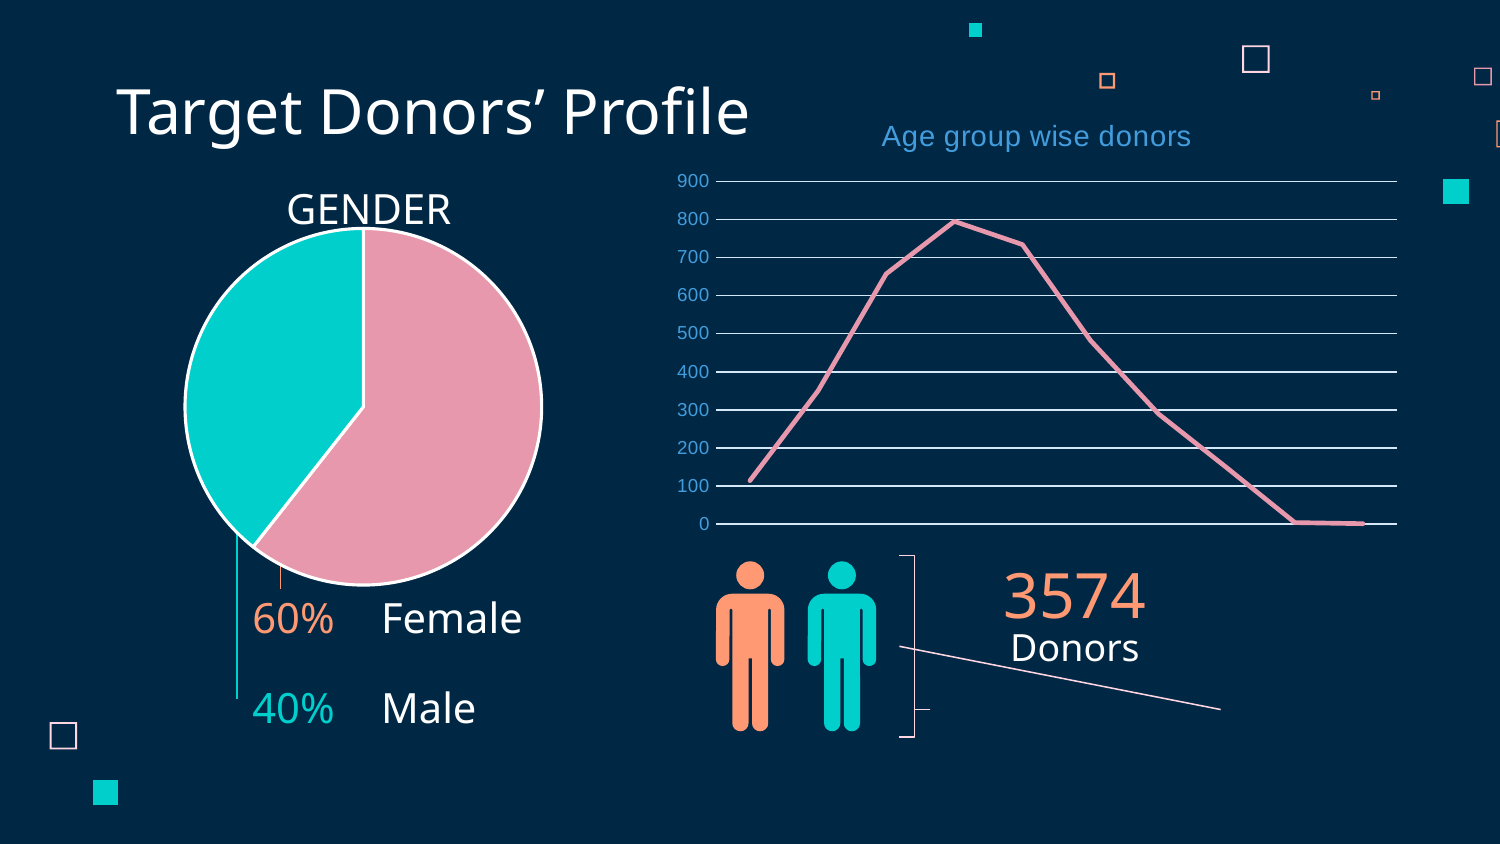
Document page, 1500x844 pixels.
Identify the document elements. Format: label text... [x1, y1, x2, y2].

title Target Donors’ Profile [101, 67, 878, 163]
text_box 60% [238, 601, 365, 641]
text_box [715, 561, 785, 732]
chart [39, 93, 1413, 593]
text_box [899, 555, 915, 648]
text_box 40% [237, 667, 365, 732]
text_box Donors [931, 608, 1219, 673]
text_box [899, 648, 929, 737]
text_box GENDER [214, 167, 524, 219]
text_box 3574 [944, 561, 1206, 608]
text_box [807, 561, 877, 732]
text_box Female [365, 601, 564, 641]
text_box Male [365, 667, 504, 732]
